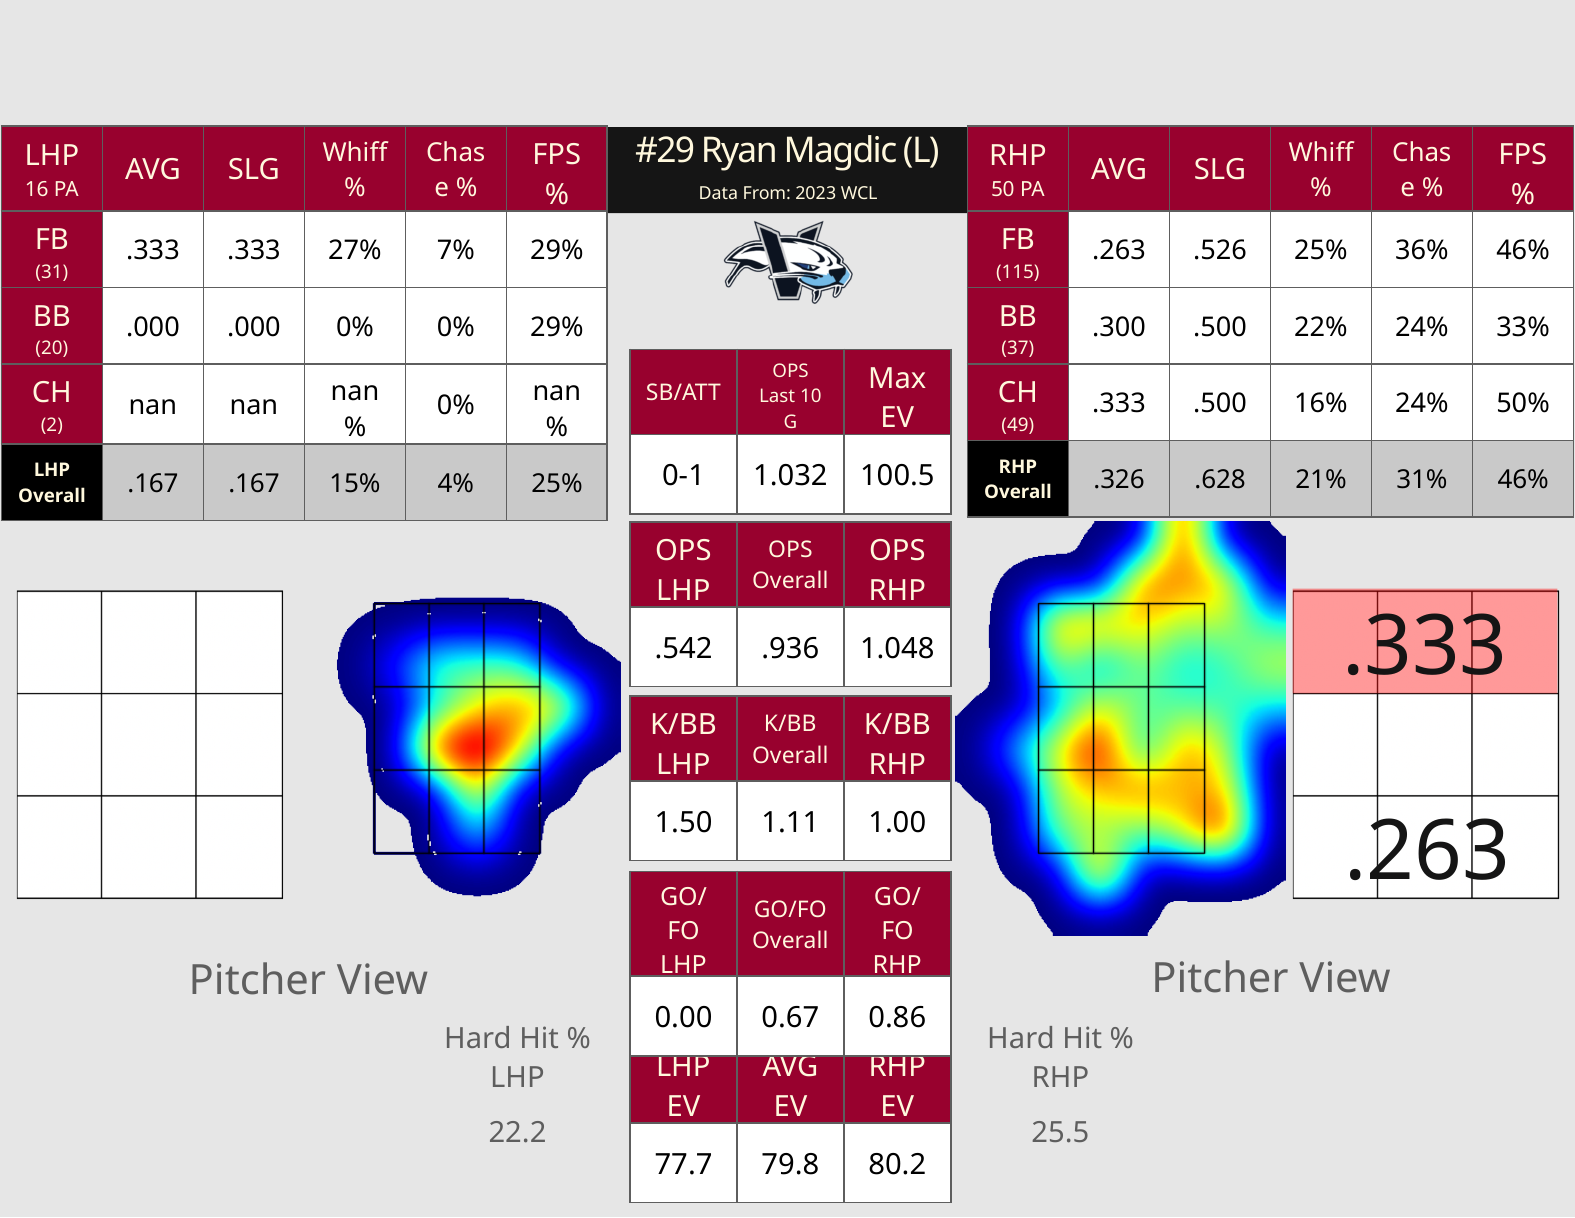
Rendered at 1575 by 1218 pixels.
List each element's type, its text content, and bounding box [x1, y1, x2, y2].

table_cell 33% [1473, 288, 1573, 363]
picture [290, 521, 622, 937]
table_cell 100.5 [845, 435, 950, 513]
table_cell 46% [1473, 212, 1573, 287]
table_cell nan [103, 365, 203, 443]
table_cell 1.032 [738, 435, 843, 513]
table_cell 0% [305, 288, 405, 363]
table_cell .167 [204, 445, 304, 520]
table_cell BB (37) [968, 288, 1068, 363]
table_cell 4% [406, 445, 506, 520]
table_cell .167 [103, 445, 203, 520]
title #29 Ryan Magdic (L) [608, 126, 967, 170]
table_cell .263 [1069, 212, 1169, 287]
table_header Hard Hit % RHP [961, 1009, 1159, 1094]
table_cell .936 [738, 608, 843, 686]
table_header LHP 16 PA [2, 127, 102, 210]
table_cell RHP Overall [968, 441, 1068, 516]
table_cell 0% [406, 365, 506, 443]
table_header GO/FO Overall [738, 872, 843, 975]
table_cell FB (115) [968, 212, 1068, 287]
table_cell 7% [406, 212, 506, 287]
table_cell 24% [1372, 365, 1472, 440]
table_header SLG [204, 127, 304, 210]
table_cell nan% [305, 365, 405, 443]
table_header RHP EV [845, 1057, 950, 1122]
table_header FPS % [507, 127, 606, 210]
table_header LHP EV [631, 1057, 736, 1122]
picture [715, 189, 860, 334]
table_cell 36% [1372, 212, 1472, 287]
table_cell 21% [1271, 441, 1371, 516]
table_cell .326 [1069, 441, 1169, 516]
picture [1292, 590, 1560, 900]
table_header K/BB RHP [845, 697, 950, 780]
table_cell .300 [1069, 288, 1169, 363]
table_cell .333 [1069, 365, 1169, 440]
table_cell 24% [1372, 288, 1472, 363]
table_cell 0-1 [631, 435, 736, 513]
table_cell 46% [1473, 441, 1573, 516]
table_header AVG EV [738, 1057, 843, 1122]
table_cell .000 [204, 288, 304, 363]
table_cell .628 [1170, 441, 1270, 516]
table_header SLG [1170, 127, 1270, 210]
table_cell .500 [1170, 365, 1270, 440]
table_header OPS Last 10 G [738, 350, 843, 434]
table_cell 25.5 [961, 1094, 1159, 1169]
table_cell 1.048 [845, 608, 950, 686]
table_cell 22.2 [419, 1094, 616, 1169]
table_header RHP 50 PA [968, 127, 1068, 210]
table_cell 15% [305, 445, 405, 520]
table_header GO/FO LHP [631, 872, 736, 975]
table_cell 1.50 [631, 782, 736, 860]
table_cell 27% [305, 212, 405, 287]
table_header Chase % [406, 127, 506, 210]
table_cell nan [204, 365, 304, 443]
table_cell 0.86 [845, 977, 950, 1055]
text_box Pitcher View [1014, 940, 1528, 1011]
table_header SB/ATT [631, 350, 736, 434]
table_cell CH (49) [968, 365, 1068, 440]
picture [16, 590, 284, 900]
table_cell .000 [103, 288, 203, 363]
table_cell 25% [507, 445, 606, 520]
table_header GO/FO RHP [845, 872, 950, 975]
table_cell LHP Overall [2, 445, 102, 520]
table_cell 79.8 [738, 1124, 843, 1202]
table_header OPS RHP [845, 523, 950, 606]
table_header Max EV [845, 350, 950, 434]
table_header Chase % [1372, 127, 1472, 210]
table_cell .542 [631, 608, 736, 686]
table_cell 29% [507, 212, 606, 287]
table_header AVG [103, 127, 203, 210]
table_header AVG [1069, 127, 1169, 210]
table_cell .333 [204, 212, 304, 287]
table_header Whiff % [1271, 127, 1371, 210]
table_cell .333 [103, 212, 203, 287]
table_cell 25% [1271, 212, 1371, 287]
table_cell 1.11 [738, 782, 843, 860]
picture [1030, 521, 1286, 890]
table_cell 1.00 [845, 782, 950, 860]
table_header OPS Overall [738, 523, 843, 606]
table_cell FB (31) [2, 212, 102, 287]
table_header Hard Hit % LHP [419, 1009, 616, 1094]
table_cell .526 [1170, 212, 1270, 287]
table_cell BB (20) [2, 288, 102, 363]
table_cell 22% [1271, 288, 1371, 363]
table_header K/BB LHP [631, 697, 736, 780]
table_header K/BB Overall [738, 697, 843, 780]
table_cell 0.67 [738, 977, 843, 1055]
table_cell 77.7 [631, 1124, 736, 1202]
table_cell 80.2 [845, 1124, 950, 1202]
table_cell 0% [406, 288, 506, 363]
table_cell 31% [1372, 441, 1472, 516]
table_header OPS LHP [631, 523, 736, 606]
table_cell CH (2) [2, 365, 102, 443]
text_box Data From: 2023 WCL [608, 170, 967, 214]
picture [955, 521, 1286, 937]
table_header Whiff % [305, 127, 405, 210]
picture [1218, 521, 1286, 611]
table_cell 50% [1473, 365, 1573, 440]
table_cell 29% [507, 288, 606, 363]
table_cell nan% [507, 365, 606, 443]
table_cell 0.00 [631, 977, 736, 1055]
text_box Pitcher View [52, 941, 565, 1013]
table_cell 16% [1271, 365, 1371, 440]
table_header FPS % [1473, 127, 1573, 210]
table_cell .500 [1170, 288, 1270, 363]
